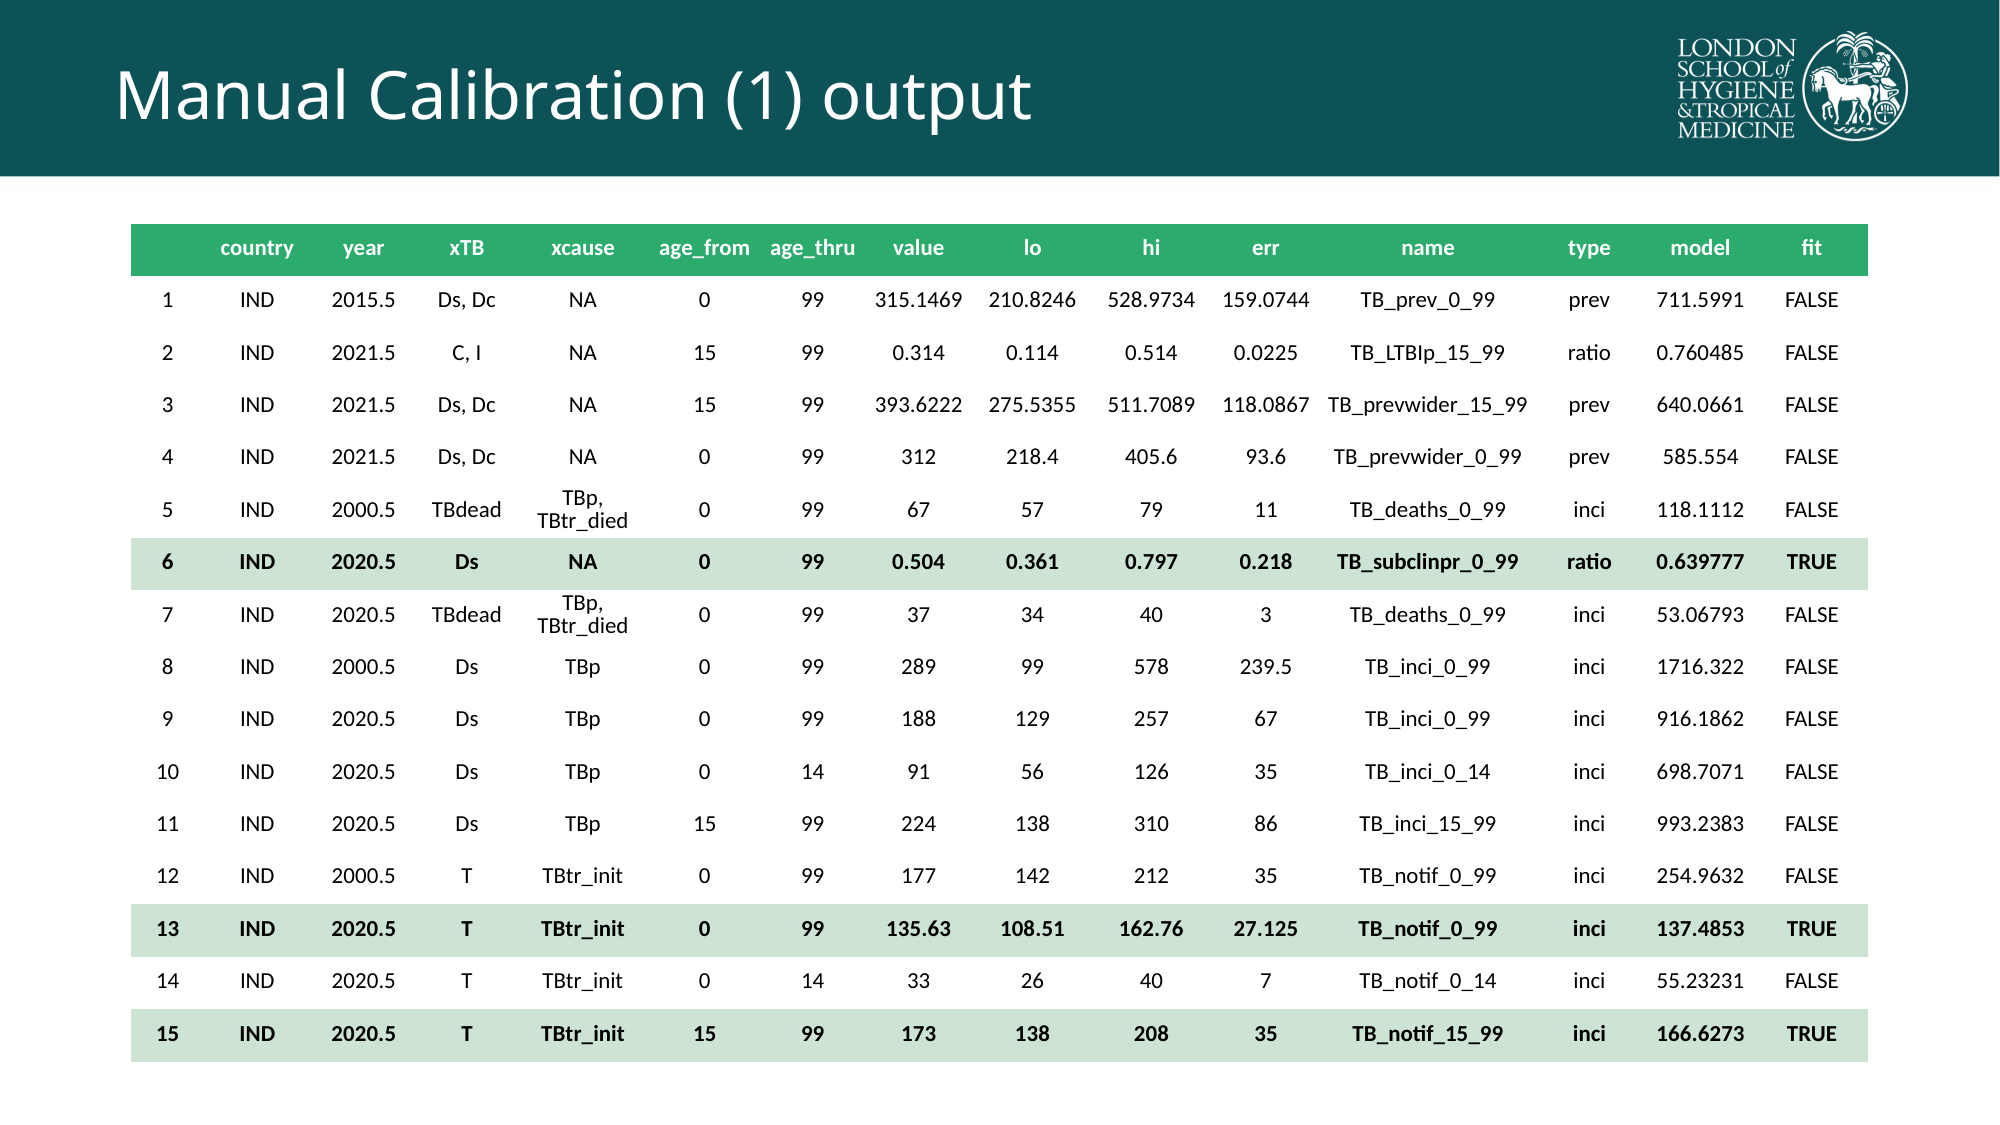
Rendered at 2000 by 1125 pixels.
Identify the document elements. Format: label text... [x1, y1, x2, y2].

table_cell 2020.5 [311, 695, 417, 747]
table_cell 91 [865, 747, 972, 800]
table_cell 99 [760, 538, 865, 590]
table_cell 315.1469 [865, 276, 972, 328]
table_cell 57 [972, 485, 1093, 538]
table_cell prev [1534, 381, 1645, 433]
table_header lo [972, 224, 1093, 276]
table_cell 159.0744 [1210, 276, 1322, 328]
table_cell 53.06793 [1645, 590, 1756, 643]
table_cell 7 [131, 590, 204, 643]
table_cell 275.5355 [972, 381, 1093, 433]
table_cell 9 [131, 695, 204, 747]
table_header hi [1093, 224, 1210, 276]
table_cell 15 [649, 800, 760, 852]
table_cell inci [1534, 590, 1645, 643]
table_cell T [417, 1009, 517, 1062]
table_cell 162.76 [1093, 904, 1210, 957]
table_cell T [417, 904, 517, 957]
table_cell 15 [649, 1009, 760, 1062]
table_cell inci [1534, 695, 1645, 747]
table_header type [1534, 224, 1645, 276]
table_cell FALSE [1756, 276, 1868, 328]
table_cell inci [1534, 852, 1645, 904]
table_cell 99 [972, 643, 1093, 695]
table_header year [311, 224, 417, 276]
table_cell 0 [649, 904, 760, 957]
table_cell 711.5991 [1645, 276, 1756, 328]
table_cell TB_notif_0_99 [1322, 904, 1534, 957]
table_cell 993.2383 [1645, 800, 1756, 852]
table_cell 0.114 [972, 328, 1093, 381]
table_cell 585.554 [1645, 433, 1756, 485]
table_cell 2020.5 [311, 538, 417, 590]
table_cell 698.7071 [1645, 747, 1756, 800]
table_cell 0 [649, 695, 760, 747]
table_cell 99 [760, 485, 865, 538]
table_cell TB_prev_0_99 [1322, 276, 1534, 328]
table_cell 312 [865, 433, 972, 485]
table_cell 99 [760, 381, 865, 433]
table_cell 137.4853 [1645, 904, 1756, 957]
table_cell 14 [760, 747, 865, 800]
table_cell 2020.5 [311, 590, 417, 643]
table_cell 2020.5 [311, 800, 417, 852]
table_cell 916.1862 [1645, 695, 1756, 747]
table_cell IND [204, 433, 311, 485]
table_cell 13 [131, 904, 204, 957]
table_cell IND [204, 1009, 311, 1062]
table_cell 67 [1210, 695, 1322, 747]
table_cell 173 [865, 1009, 972, 1062]
table_cell 0.639777 [1645, 538, 1756, 590]
table_cell 0.361 [972, 538, 1093, 590]
table_cell inci [1534, 957, 1645, 1009]
table_cell FALSE [1756, 800, 1868, 852]
table_cell 166.6273 [1645, 1009, 1756, 1062]
table_cell NA [517, 433, 649, 485]
picture [0, 0, 2000, 1125]
table_cell 2021.5 [311, 433, 417, 485]
table_cell Ds, Dc [417, 433, 517, 485]
table_cell 14 [131, 957, 204, 1009]
table_header country [204, 224, 311, 276]
table_cell 12 [131, 852, 204, 904]
table_cell FALSE [1756, 433, 1868, 485]
table_cell TB_notif_15_99 [1322, 1009, 1534, 1062]
table_cell prev [1534, 276, 1645, 328]
table_header value [865, 224, 972, 276]
table_cell inci [1534, 747, 1645, 800]
table_cell 0 [649, 276, 760, 328]
table_cell 0 [649, 957, 760, 1009]
table_cell 10 [131, 747, 204, 800]
table_cell FALSE [1756, 328, 1868, 381]
table_cell TB_deaths_0_99 [1322, 590, 1534, 643]
table_cell 2 [131, 328, 204, 381]
table_cell 3 [1210, 590, 1322, 643]
table_cell TB_inci_0_14 [1322, 747, 1534, 800]
table_cell 2000.5 [311, 643, 417, 695]
table_cell 79 [1093, 485, 1210, 538]
table_cell 35 [1210, 747, 1322, 800]
table_cell 99 [760, 276, 865, 328]
table_cell 210.8246 [972, 276, 1093, 328]
table_cell Ds, Dc [417, 276, 517, 328]
table_cell IND [204, 695, 311, 747]
table_cell TBp, TBtr_died [517, 590, 649, 643]
table_cell 0 [649, 433, 760, 485]
table_cell TBp [517, 747, 649, 800]
table_header age_thru [760, 224, 865, 276]
table_cell 3 [131, 381, 204, 433]
table_cell 99 [760, 852, 865, 904]
table_cell 0 [649, 747, 760, 800]
table_cell 99 [760, 643, 865, 695]
table_cell 2015.5 [311, 276, 417, 328]
table_cell 254.9632 [1645, 852, 1756, 904]
table_cell Ds [417, 538, 517, 590]
table_cell 108.51 [972, 904, 1093, 957]
table_cell 2021.5 [311, 381, 417, 433]
table_cell 0.314 [865, 328, 972, 381]
table_cell TBdead [417, 485, 517, 538]
table_cell TBdead [417, 590, 517, 643]
table_cell Ds [417, 695, 517, 747]
table_cell 0.218 [1210, 538, 1322, 590]
table_cell 14 [760, 957, 865, 1009]
table_cell 93.6 [1210, 433, 1322, 485]
table_cell 7 [1210, 957, 1322, 1009]
table_cell C, I [417, 328, 517, 381]
table_cell FALSE [1756, 695, 1868, 747]
table_cell TRUE [1756, 904, 1868, 957]
table_cell 118.1112 [1645, 485, 1756, 538]
table_cell 99 [760, 695, 865, 747]
table_cell 67 [865, 485, 972, 538]
title Manual Calibration (1) output [99, 45, 1656, 148]
table_cell ratio [1534, 538, 1645, 590]
table_cell 0.0225 [1210, 328, 1322, 381]
table_cell TBp [517, 800, 649, 852]
table_cell TB_prevwider_0_99 [1322, 433, 1534, 485]
table_cell 188 [865, 695, 972, 747]
table_cell 208 [1093, 1009, 1210, 1062]
table_cell FALSE [1756, 852, 1868, 904]
table_cell 15 [649, 328, 760, 381]
table_cell 2000.5 [311, 852, 417, 904]
table_cell 33 [865, 957, 972, 1009]
table_cell 578 [1093, 643, 1210, 695]
table_cell IND [204, 485, 311, 538]
table_cell 99 [760, 590, 865, 643]
table_cell FALSE [1756, 957, 1868, 1009]
table_header xcause [517, 224, 649, 276]
table_cell 99 [760, 433, 865, 485]
table_header fit [1756, 224, 1868, 276]
table_cell TRUE [1756, 538, 1868, 590]
table_cell 640.0661 [1645, 381, 1756, 433]
table_cell IND [204, 590, 311, 643]
table_cell IND [204, 957, 311, 1009]
table_cell 2000.5 [311, 485, 417, 538]
table_cell 0.797 [1093, 538, 1210, 590]
table_cell 135.63 [865, 904, 972, 957]
table_cell 11 [131, 800, 204, 852]
table_cell inci [1534, 904, 1645, 957]
table_cell TBp [517, 643, 649, 695]
table_cell 0.760485 [1645, 328, 1756, 381]
table_cell 99 [760, 328, 865, 381]
table_cell 40 [1093, 590, 1210, 643]
table_cell TB_LTBIp_15_99 [1322, 328, 1534, 381]
table_cell 257 [1093, 695, 1210, 747]
table_cell 2020.5 [311, 957, 417, 1009]
table_cell 405.6 [1093, 433, 1210, 485]
table_cell FALSE [1756, 643, 1868, 695]
table_cell TBtr_init [517, 957, 649, 1009]
table_cell TB_notif_0_14 [1322, 957, 1534, 1009]
table_cell TRUE [1756, 1009, 1868, 1062]
table_cell 4 [131, 433, 204, 485]
table_cell 15 [131, 1009, 204, 1062]
table_header model [1645, 224, 1756, 276]
table_cell 40 [1093, 957, 1210, 1009]
table_cell 0 [649, 538, 760, 590]
table_cell IND [204, 328, 311, 381]
table_header err [1210, 224, 1322, 276]
table_cell TB_deaths_0_99 [1322, 485, 1534, 538]
table_cell prev [1534, 433, 1645, 485]
table_cell 310 [1093, 800, 1210, 852]
table_cell TBtr_init [517, 1009, 649, 1062]
table_cell 15 [649, 381, 760, 433]
table_cell FALSE [1756, 485, 1868, 538]
table_cell TB_inci_0_99 [1322, 643, 1534, 695]
table_cell TB_prevwider_15_99 [1322, 381, 1534, 433]
table_cell IND [204, 747, 311, 800]
table_cell TBtr_init [517, 904, 649, 957]
table_cell 0 [649, 485, 760, 538]
table_cell 6 [131, 538, 204, 590]
table_cell 224 [865, 800, 972, 852]
table_header name [1322, 224, 1534, 276]
table_cell 218.4 [972, 433, 1093, 485]
table_header age_from [649, 224, 760, 276]
table_cell IND [204, 538, 311, 590]
table_cell 142 [972, 852, 1093, 904]
table_cell 0 [649, 852, 760, 904]
table_cell 99 [760, 1009, 865, 1062]
table_cell inci [1534, 643, 1645, 695]
table_cell 37 [865, 590, 972, 643]
table_cell 5 [131, 485, 204, 538]
table_cell FALSE [1756, 381, 1868, 433]
table_cell IND [204, 381, 311, 433]
table_cell TBp [517, 695, 649, 747]
table_cell TBp, TBtr_died [517, 485, 649, 538]
table_cell NA [517, 381, 649, 433]
table_cell ratio [1534, 328, 1645, 381]
table_cell 2021.5 [311, 328, 417, 381]
table_cell 0.504 [865, 538, 972, 590]
table_cell Ds, Dc [417, 381, 517, 433]
table_cell IND [204, 276, 311, 328]
table_cell IND [204, 800, 311, 852]
table_cell inci [1534, 800, 1645, 852]
table_cell 26 [972, 957, 1093, 1009]
table_cell NA [517, 276, 649, 328]
table_cell 138 [972, 800, 1093, 852]
table_cell 118.0867 [1210, 381, 1322, 433]
table_cell 393.6222 [865, 381, 972, 433]
table_cell 289 [865, 643, 972, 695]
table_cell 55.23231 [1645, 957, 1756, 1009]
table_cell 99 [760, 800, 865, 852]
table_cell inci [1534, 1009, 1645, 1062]
table_cell 0 [649, 643, 760, 695]
table_cell IND [204, 904, 311, 957]
table_header xTB [417, 224, 517, 276]
table_cell 0 [649, 590, 760, 643]
table_cell 99 [760, 904, 865, 957]
table_cell NA [517, 538, 649, 590]
table_cell 2020.5 [311, 1009, 417, 1062]
table_cell 138 [972, 1009, 1093, 1062]
table_cell T [417, 852, 517, 904]
table_cell 34 [972, 590, 1093, 643]
table_cell FALSE [1756, 590, 1868, 643]
table_cell 177 [865, 852, 972, 904]
table_cell 2020.5 [311, 747, 417, 800]
table_cell 2020.5 [311, 904, 417, 957]
table_cell TB_notif_0_99 [1322, 852, 1534, 904]
table_cell 11 [1210, 485, 1322, 538]
table_cell 1 [131, 276, 204, 328]
table_cell 528.9734 [1093, 276, 1210, 328]
table_cell 35 [1210, 852, 1322, 904]
table_cell 8 [131, 643, 204, 695]
table_cell Ds [417, 643, 517, 695]
table_cell 511.7089 [1093, 381, 1210, 433]
table_cell TB_inci_15_99 [1322, 800, 1534, 852]
table_cell Ds [417, 747, 517, 800]
table_cell 212 [1093, 852, 1210, 904]
table_cell TB_inci_0_99 [1322, 695, 1534, 747]
table_cell NA [517, 328, 649, 381]
table_cell IND [204, 643, 311, 695]
table_cell TB_subclinpr_0_99 [1322, 538, 1534, 590]
table_cell 56 [972, 747, 1093, 800]
table_cell IND [204, 852, 311, 904]
table_cell Ds [417, 800, 517, 852]
table_cell TBtr_init [517, 852, 649, 904]
table_cell inci [1534, 485, 1645, 538]
table_cell 1716.322 [1645, 643, 1756, 695]
table_cell 239.5 [1210, 643, 1322, 695]
table_cell 27.125 [1210, 904, 1322, 957]
table_cell 86 [1210, 800, 1322, 852]
table_cell T [417, 957, 517, 1009]
table_cell 129 [972, 695, 1093, 747]
table_cell 126 [1093, 747, 1210, 800]
table_cell 35 [1210, 1009, 1322, 1062]
table_header [131, 224, 204, 276]
table_cell 0.514 [1093, 328, 1210, 381]
table_cell FALSE [1756, 747, 1868, 800]
